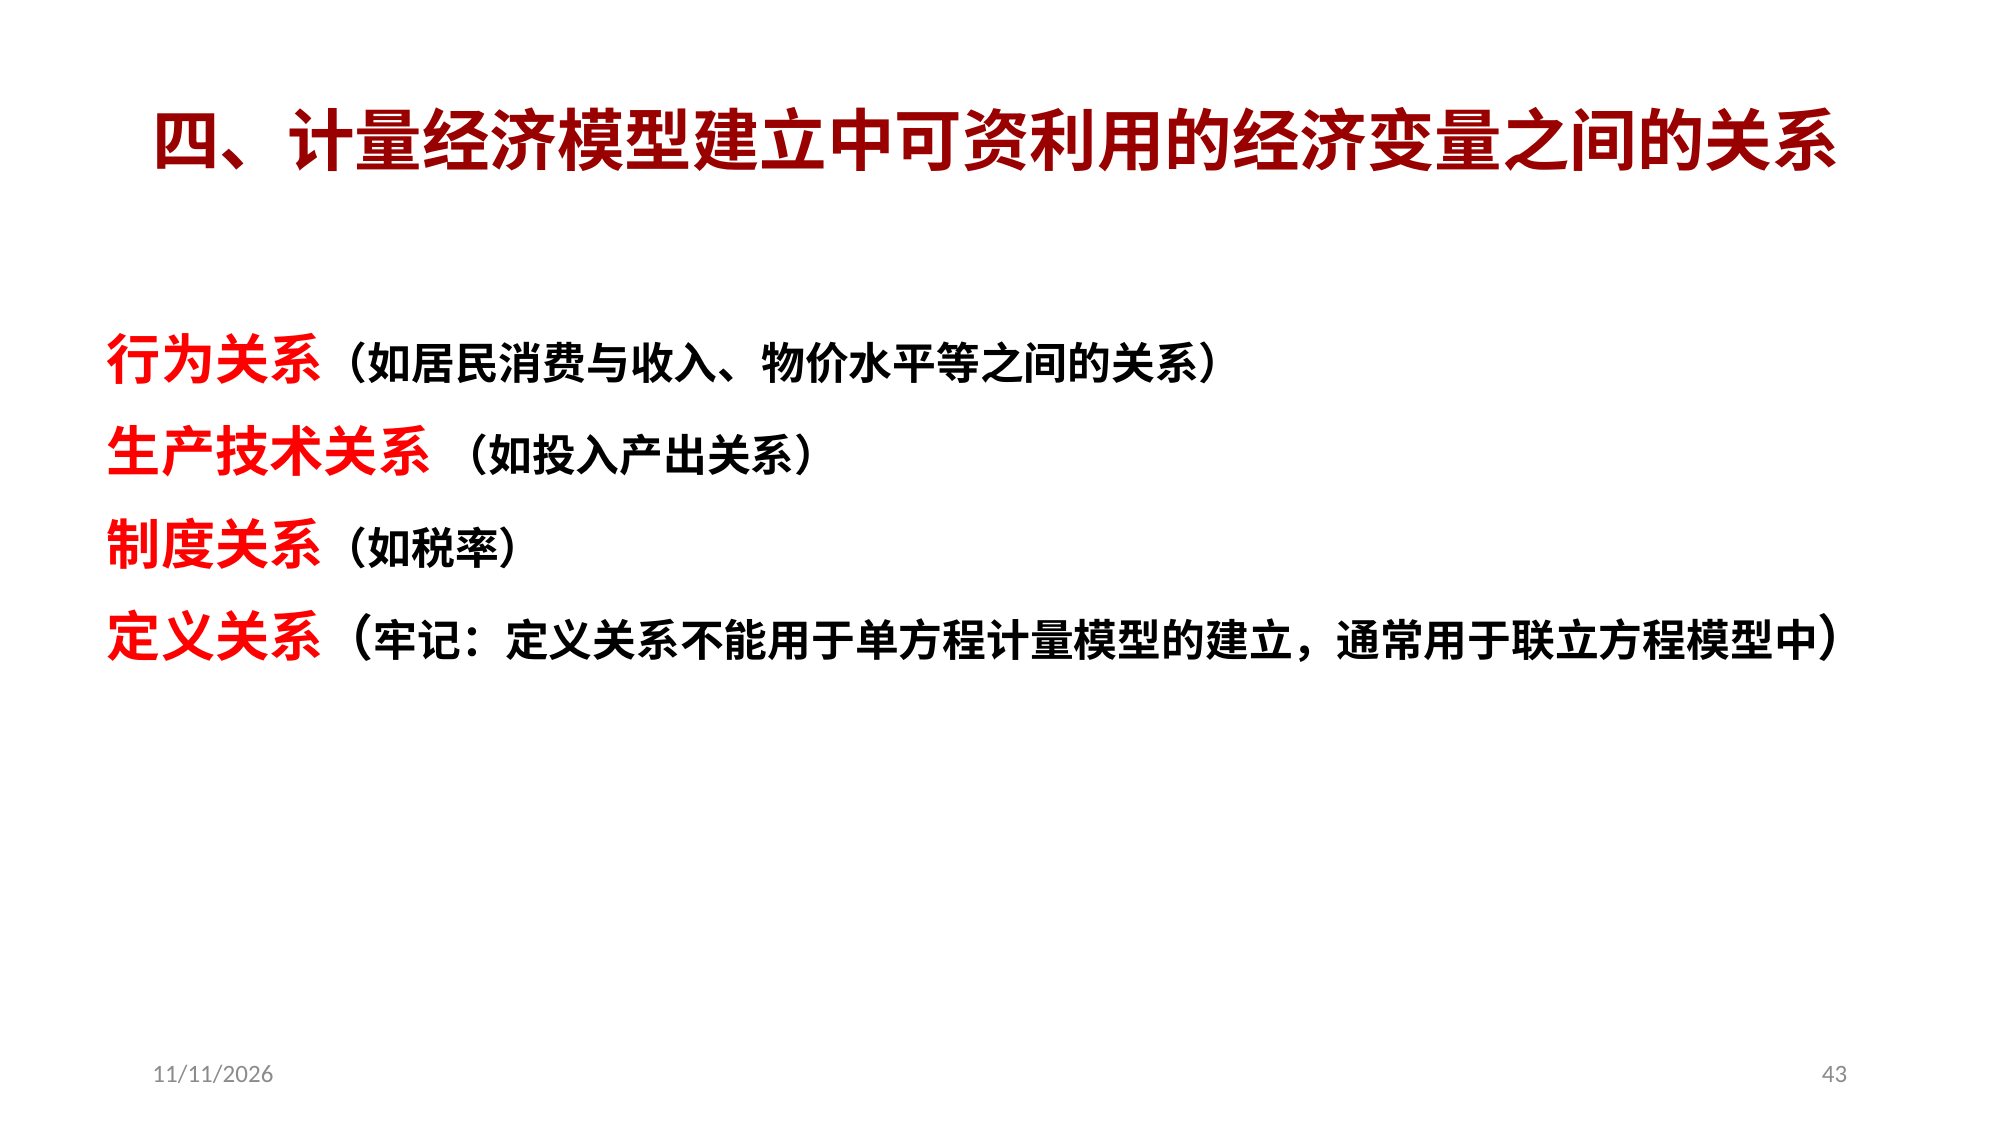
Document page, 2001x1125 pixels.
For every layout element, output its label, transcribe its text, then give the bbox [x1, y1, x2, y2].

text_box 四、计量经济模型建立中可资利用的经济变量之间的关系 [137, 69, 1903, 218]
list 行为关系（如居民消费与收入、物价水平等之间的关系） 生产技术关系 （如投入产出关系） 制度关系（如税率） 定义关系（牢记：定义关系不能用于单方程计量模型的建立，通常用于联立方程模型中） [91, 311, 1925, 707]
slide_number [137, 1042, 588, 1103]
slide_number 43 [1412, 1042, 1863, 1103]
